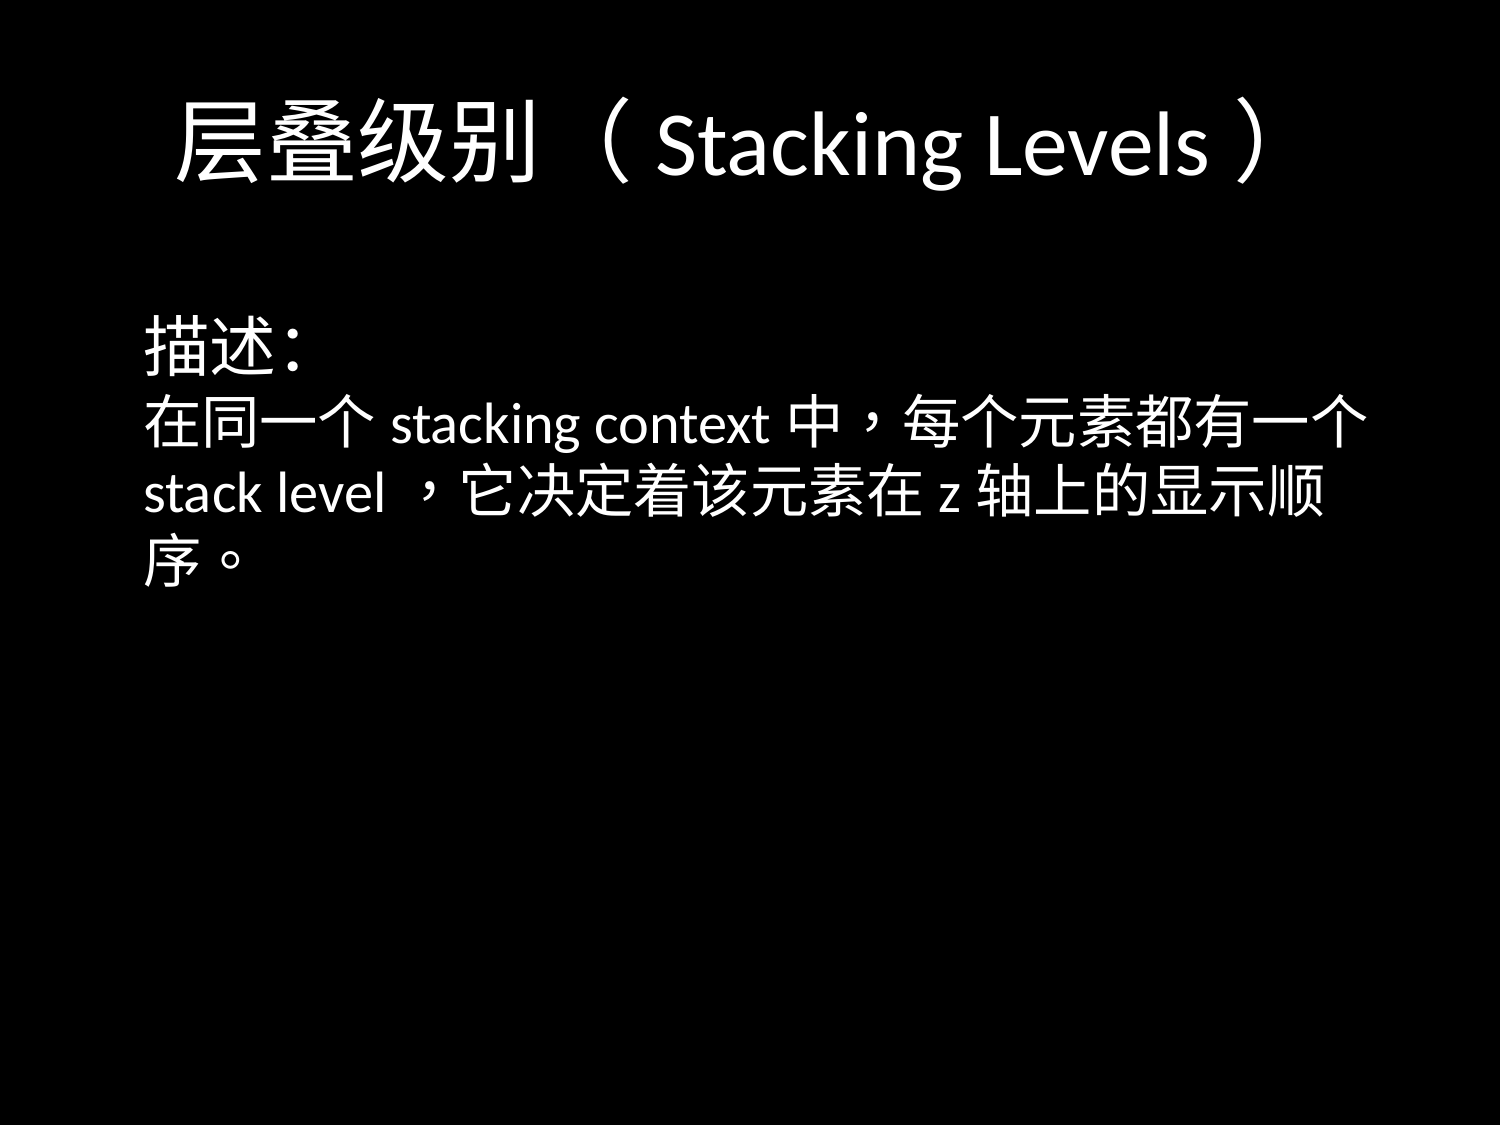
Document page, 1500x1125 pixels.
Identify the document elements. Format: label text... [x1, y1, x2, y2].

title 层叠级别（Stacking Levels） [75, 45, 1425, 233]
text_box 描述： 在同一个stacking context中，每个元素都有一个stack level，它决定着该元素在z轴上的显示顺序。 [128, 297, 1392, 602]
